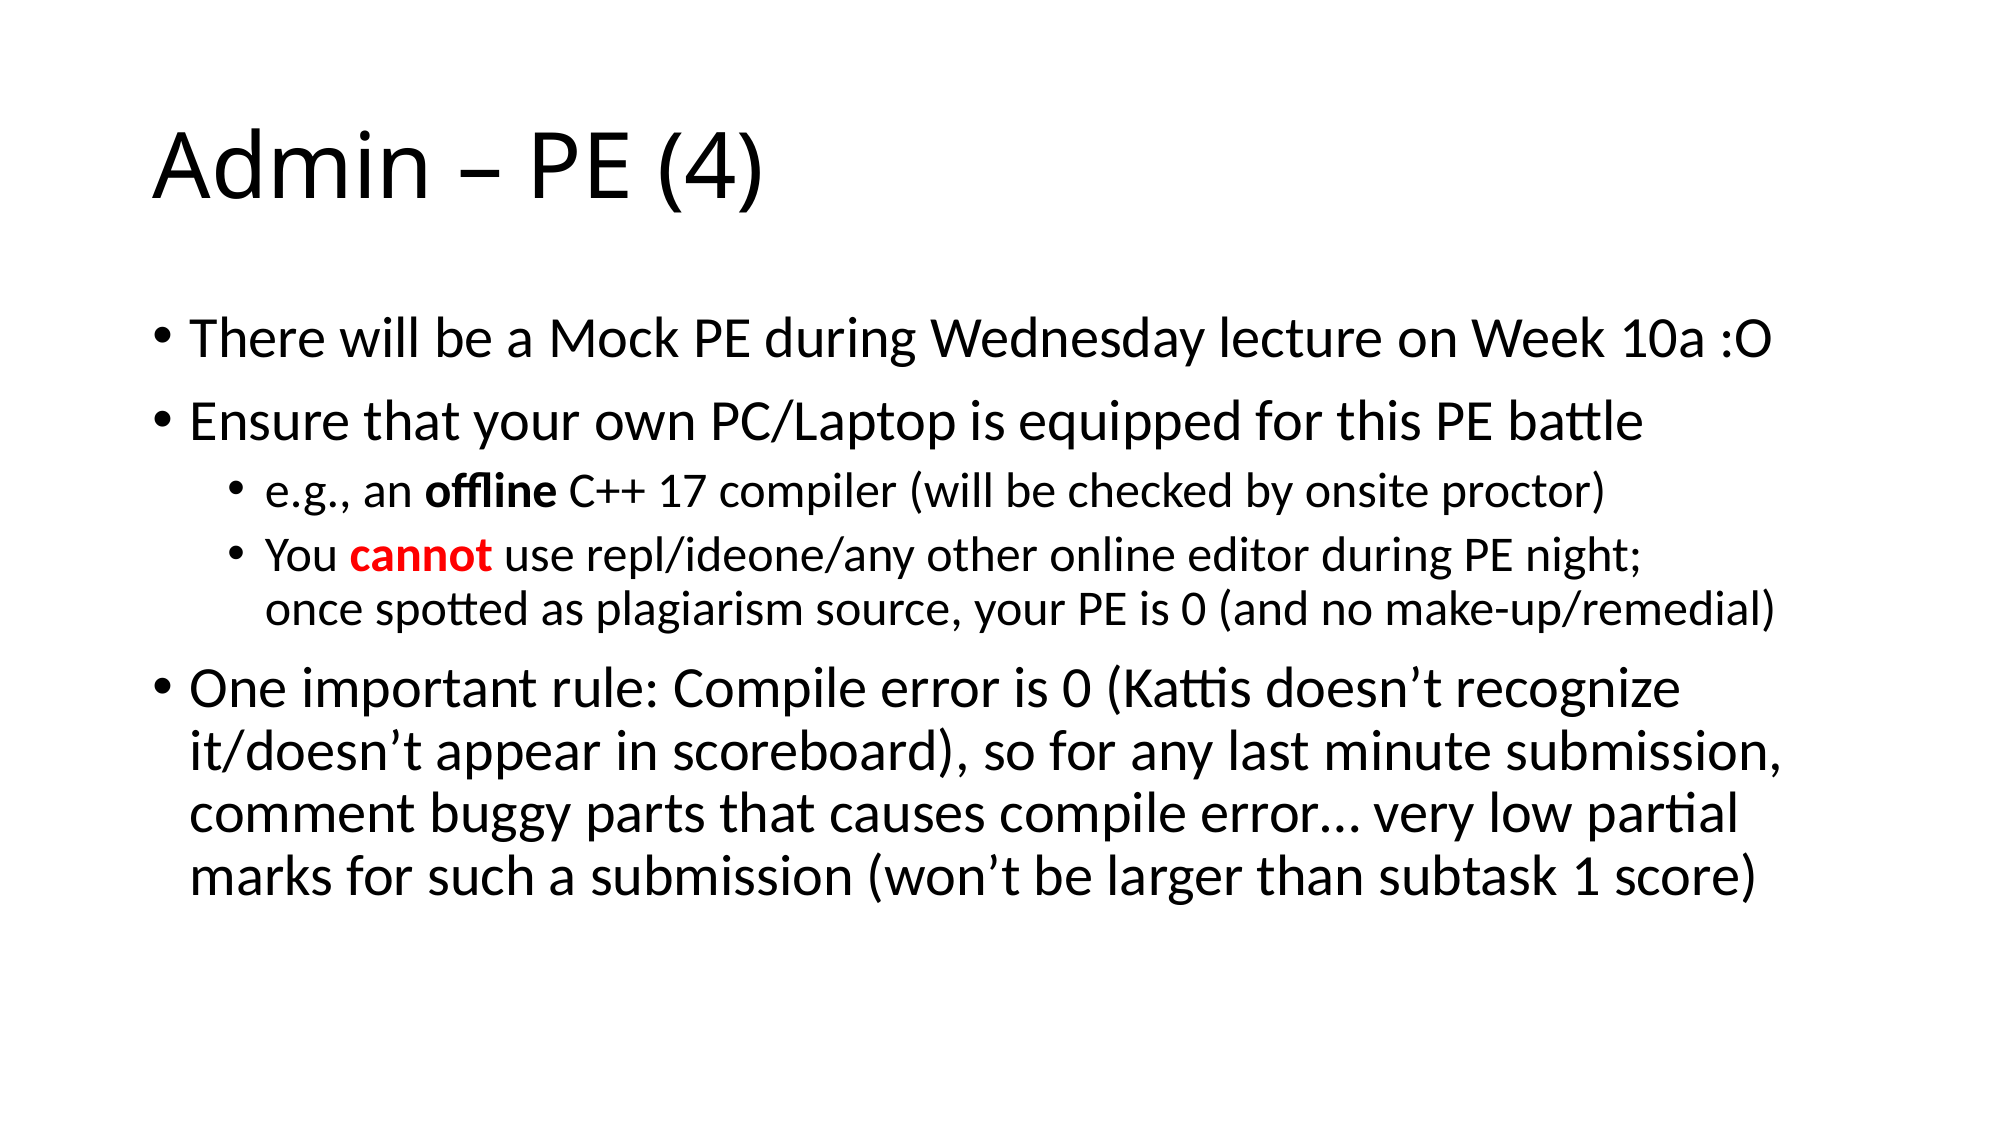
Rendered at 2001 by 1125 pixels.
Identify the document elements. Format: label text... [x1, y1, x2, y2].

title Admin – PE (4) [137, 59, 1863, 278]
list There will be a Mock PE during Wednesday lecture on Week 10a :O Ensure that your own PC/Laptop is equipped for this PE battle e.g., an offline C++ 17 compiler (will be checked by onsite proctor) You cannot use repl/ideone/any other online editor during PE night; once spotted as plagiarism source, your PE is 0 (and no make-up/remedial) One important rule: Compile error is 0 (Kattis doesn’t recognize it/doesn’t appear in scoreboard), so for any last minute submission, comment buggy parts that causes compile error… very low partial marks for such a submission (won’t be larger than subtask 1 score) [137, 299, 1863, 1125]
